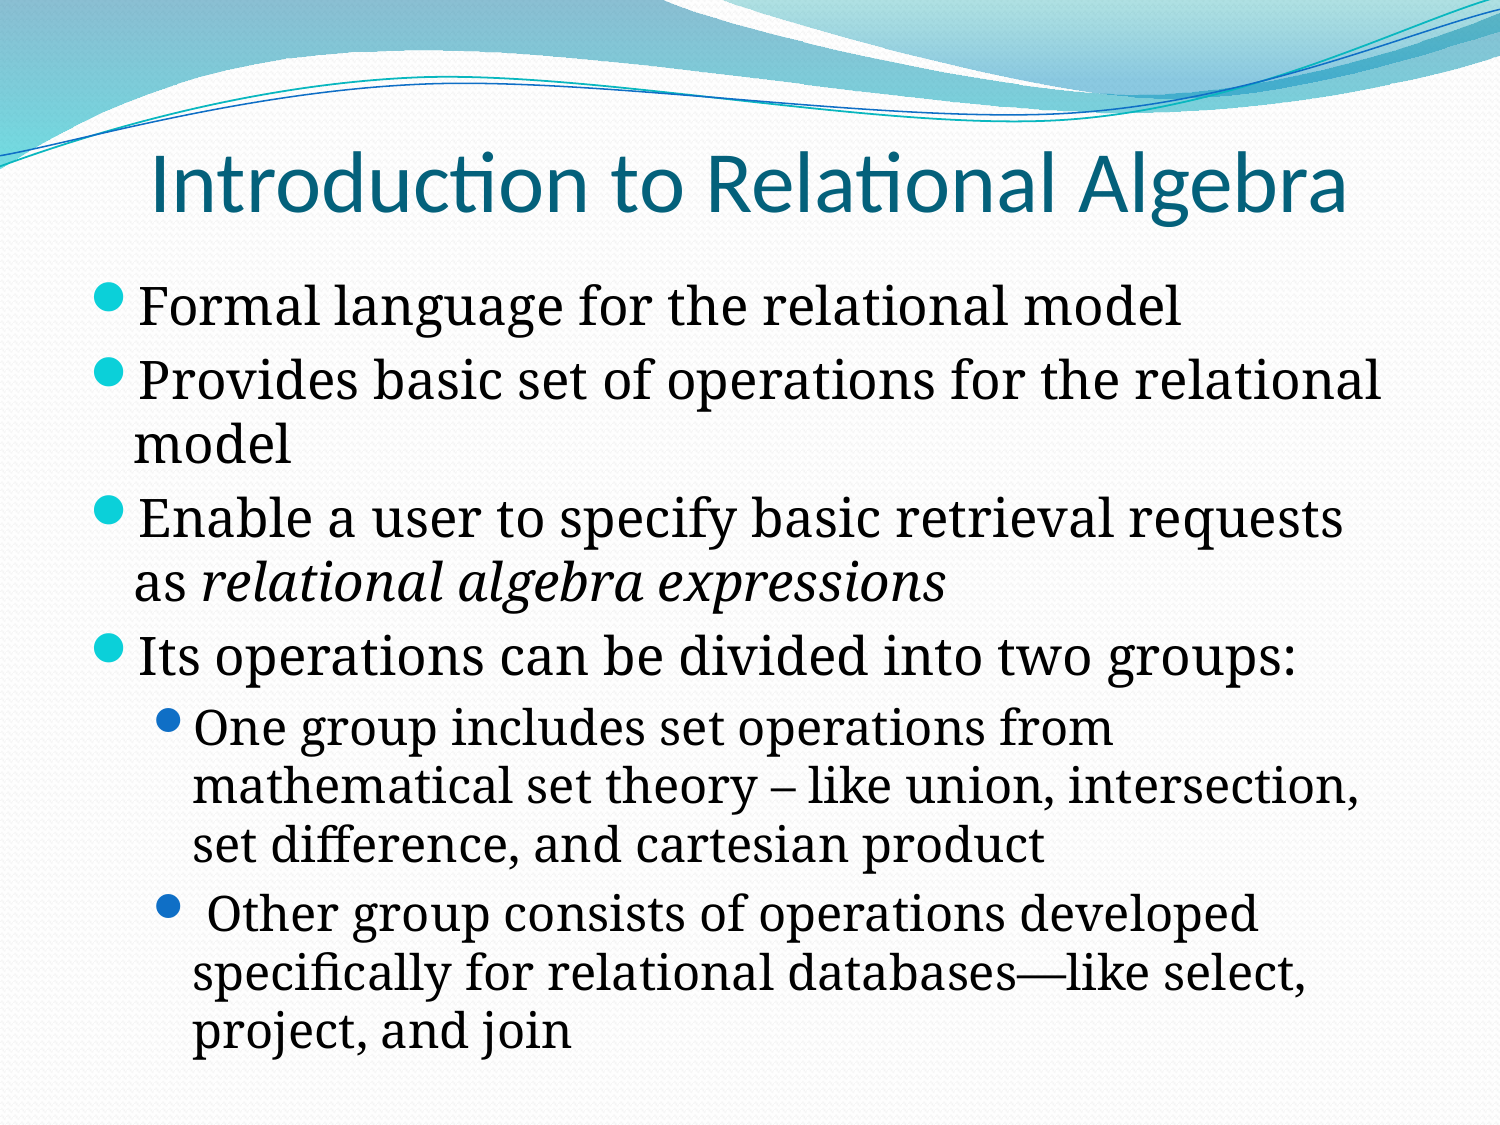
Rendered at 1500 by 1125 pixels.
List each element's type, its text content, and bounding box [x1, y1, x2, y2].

list Formal language for the relational model Provides basic set of operations for the relational model Enable a user to specify basic retrieval requests as relational algebra expressions Its operations can be divided into two groups: One group includes set operations from mathematical set theory – like union, intersection, set difference, and cartesian product Other group consists of operations developed specifically for relational databases—like select, project, and join [75, 264, 1425, 1071]
title Introduction to Relational Algebra [75, 42, 1425, 231]
